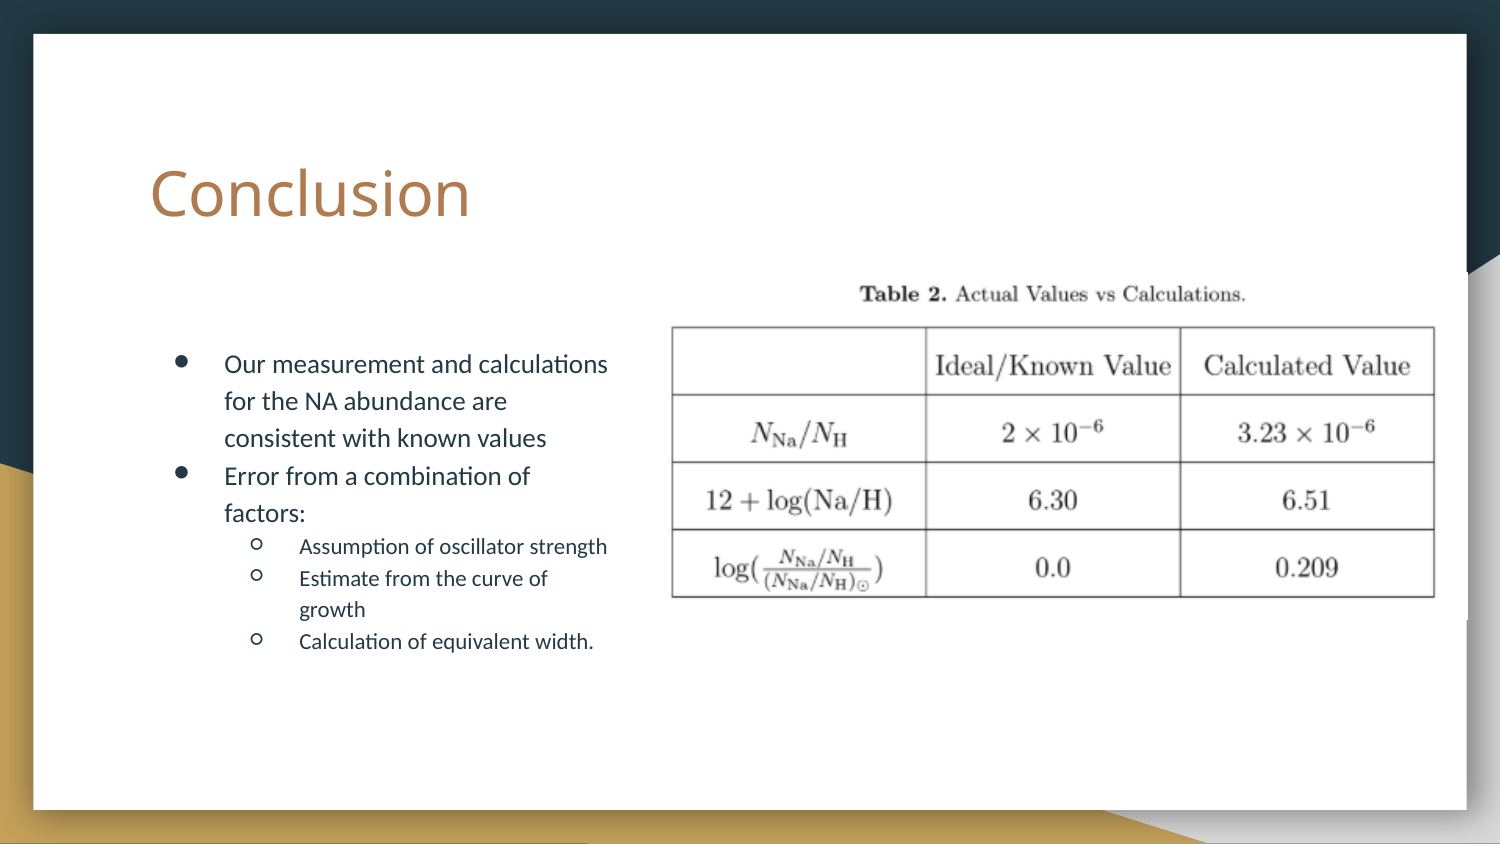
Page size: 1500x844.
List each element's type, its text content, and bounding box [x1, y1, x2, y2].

list Our measurement and calculations for the NA abundance are consistent with known values Error from a combination of factors: Assumption of oscillator strength Estimate from the curve of growth Calculation of equivalent width. [134, 326, 629, 729]
title Conclusion [134, 138, 1366, 296]
picture [628, 272, 1468, 620]
